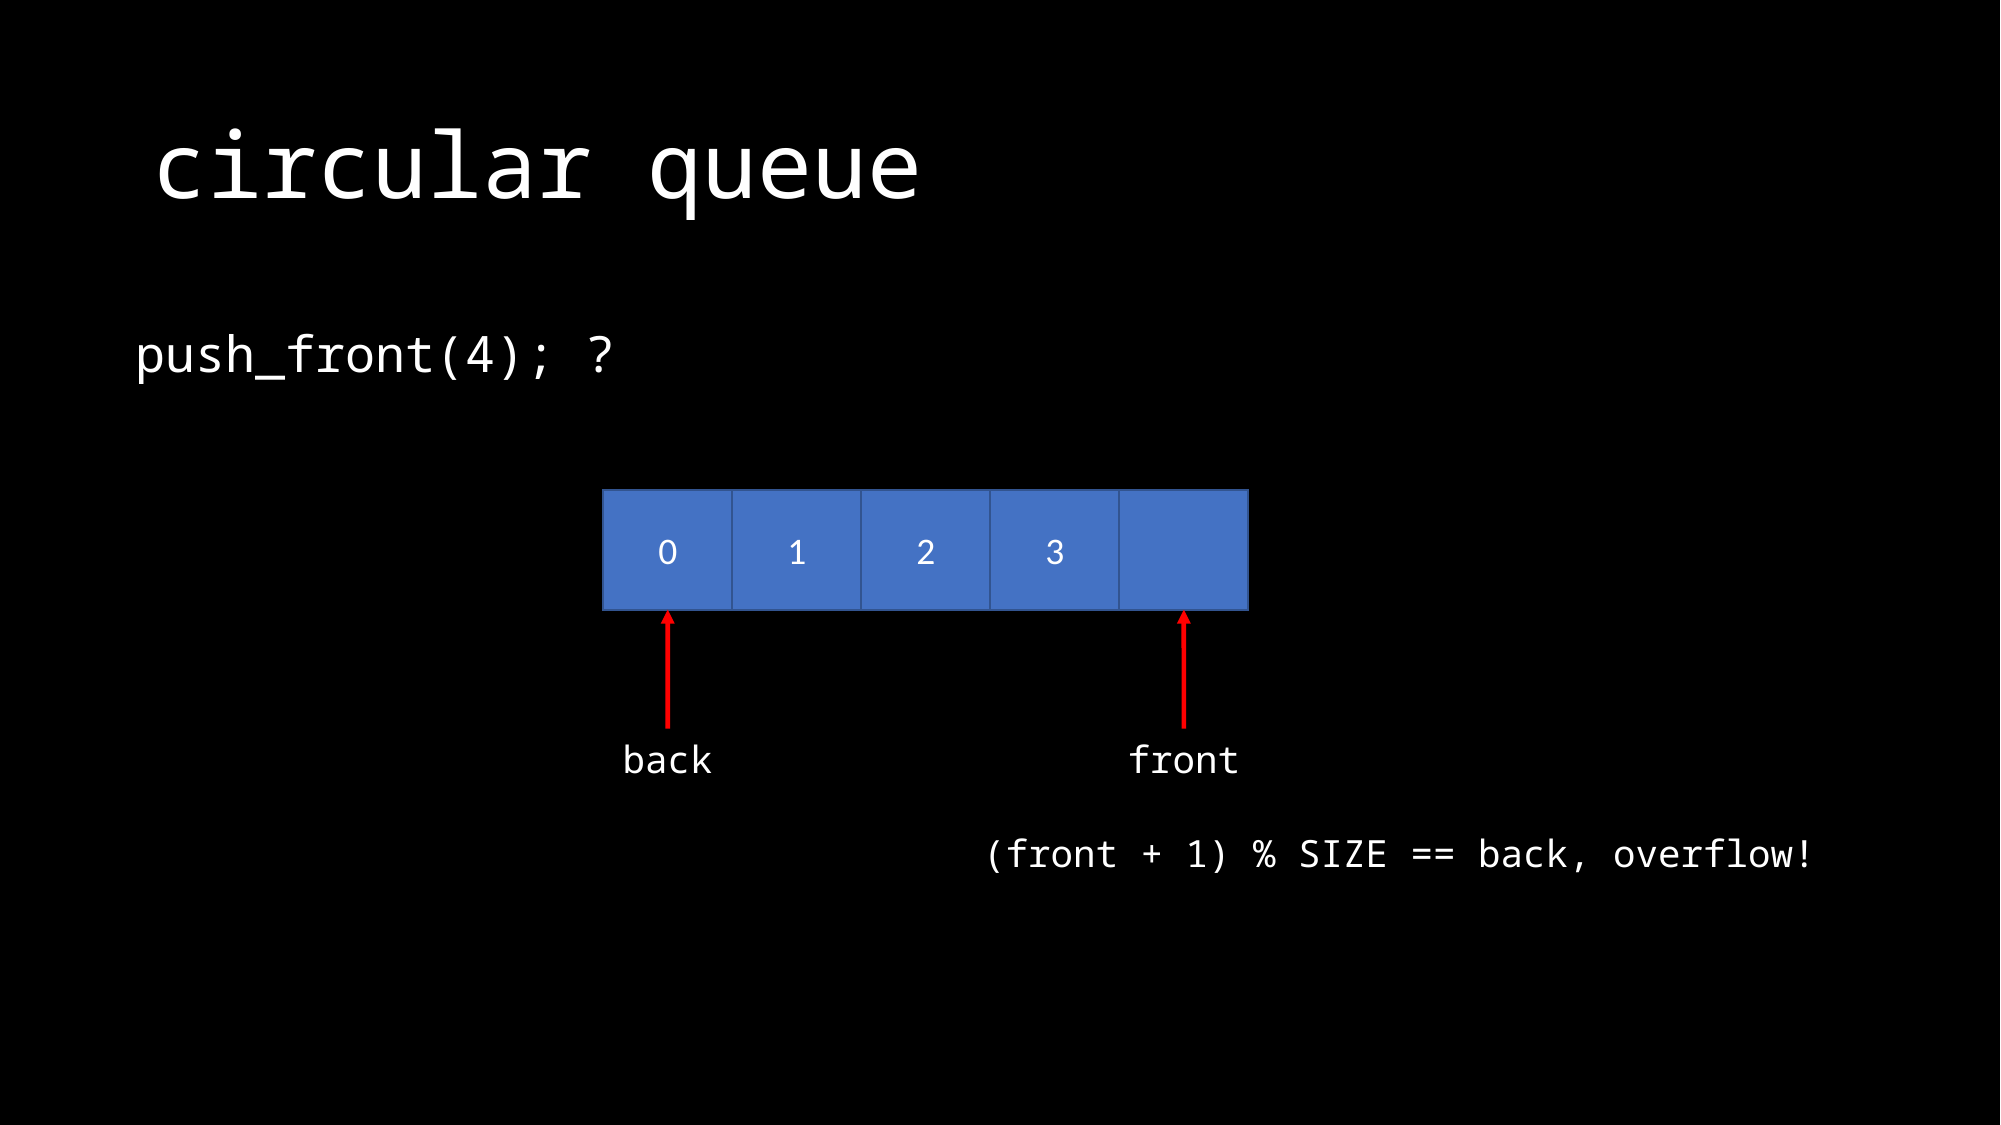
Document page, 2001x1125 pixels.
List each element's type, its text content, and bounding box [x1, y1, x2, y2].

text_box 1 [731, 489, 860, 611]
title circular queue [137, 59, 1863, 278]
text_box (front + 1) % SIZE == back, overflow! [968, 822, 1831, 883]
text_box [1118, 489, 1249, 611]
text_box 0 [602, 489, 731, 611]
text_box back [607, 728, 728, 789]
text_box 2 [860, 489, 989, 611]
text_box push_front(4); ? [120, 315, 631, 391]
text_box 3 [989, 489, 1118, 611]
text_box front [1112, 728, 1255, 789]
